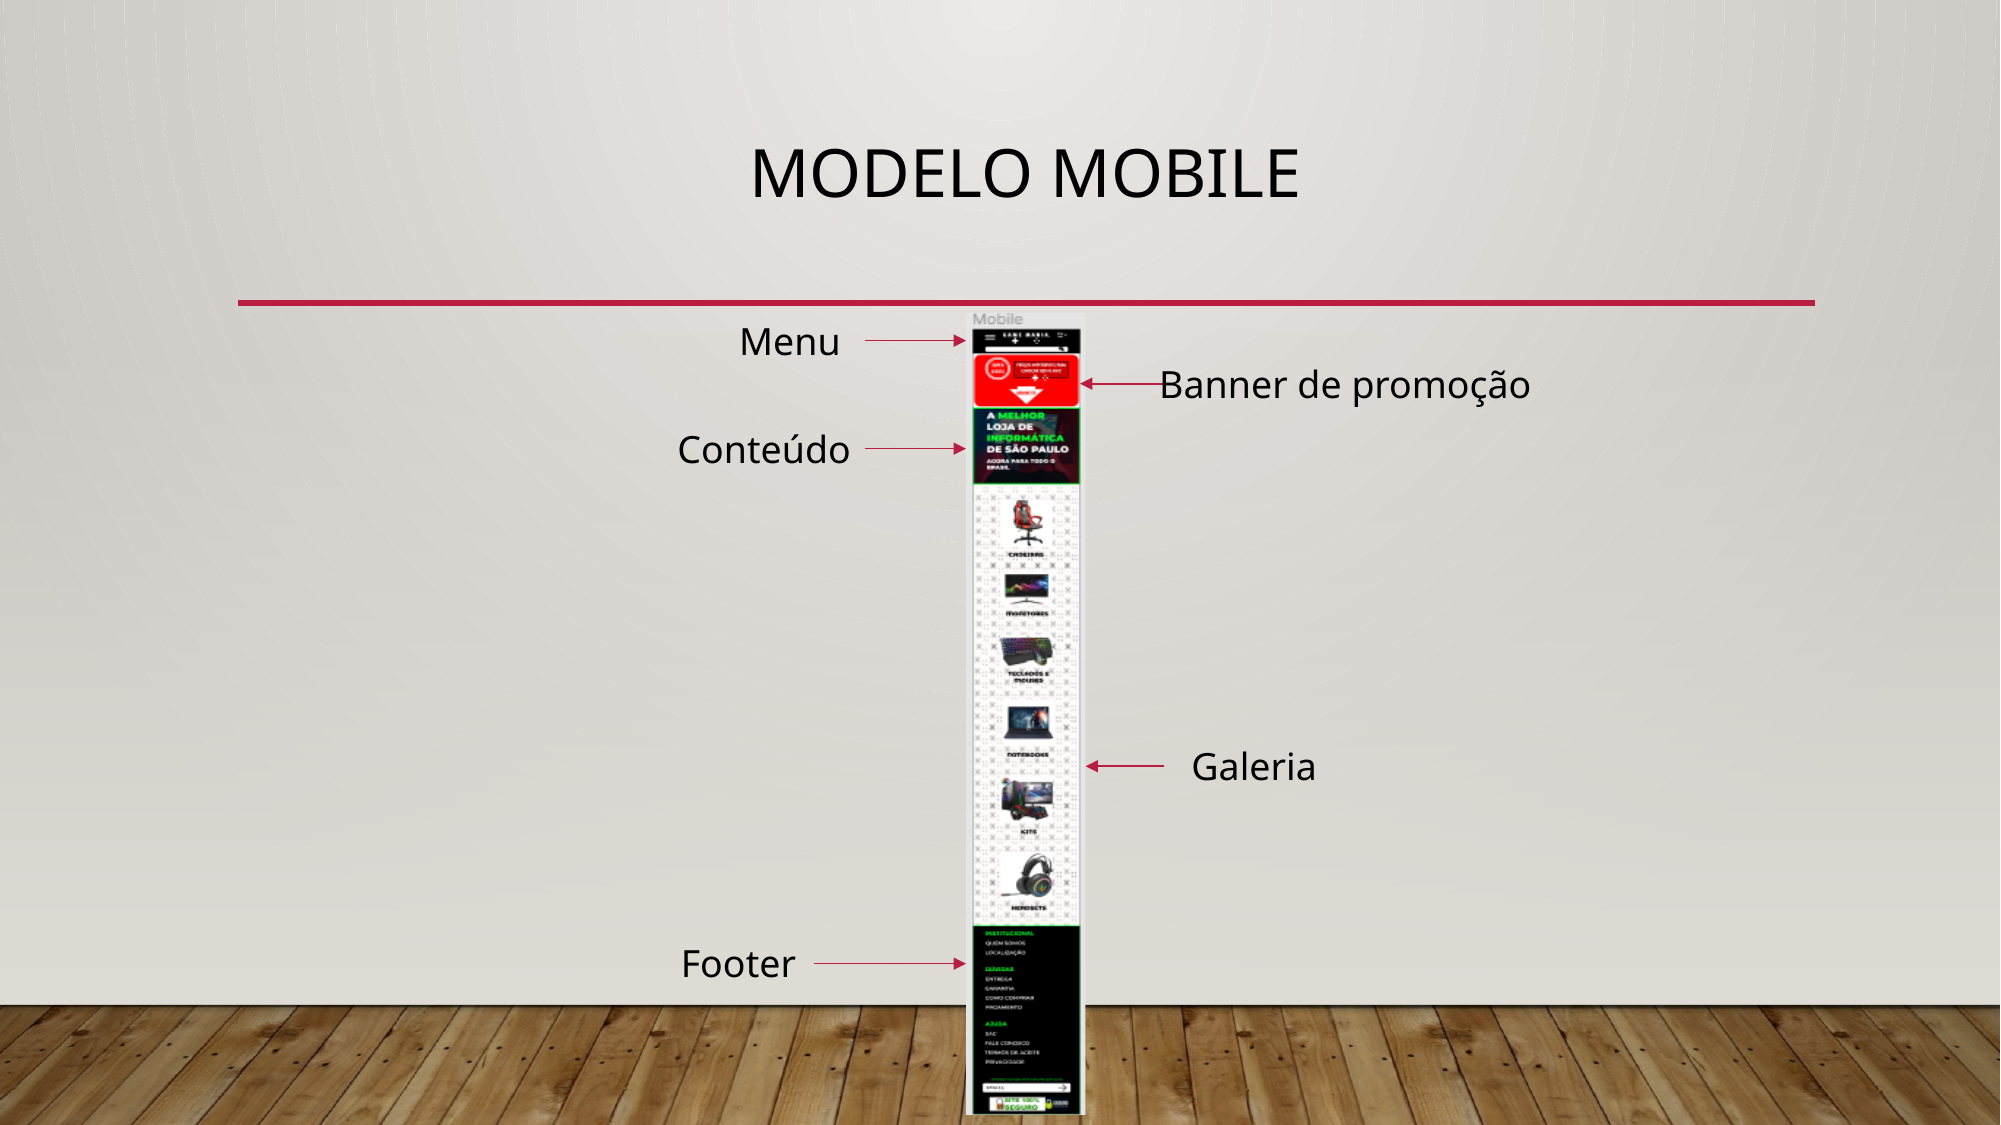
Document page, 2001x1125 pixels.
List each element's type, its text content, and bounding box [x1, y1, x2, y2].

text_box Galeria [1176, 735, 1332, 796]
picture [0, 313, 2000, 1125]
text_box Banner de promoção [1144, 353, 1547, 414]
text_box Conteúdo [662, 418, 876, 479]
text_box Menu [724, 310, 856, 371]
text_box Footer [666, 932, 821, 993]
title Modelo mobile [238, 131, 1814, 305]
